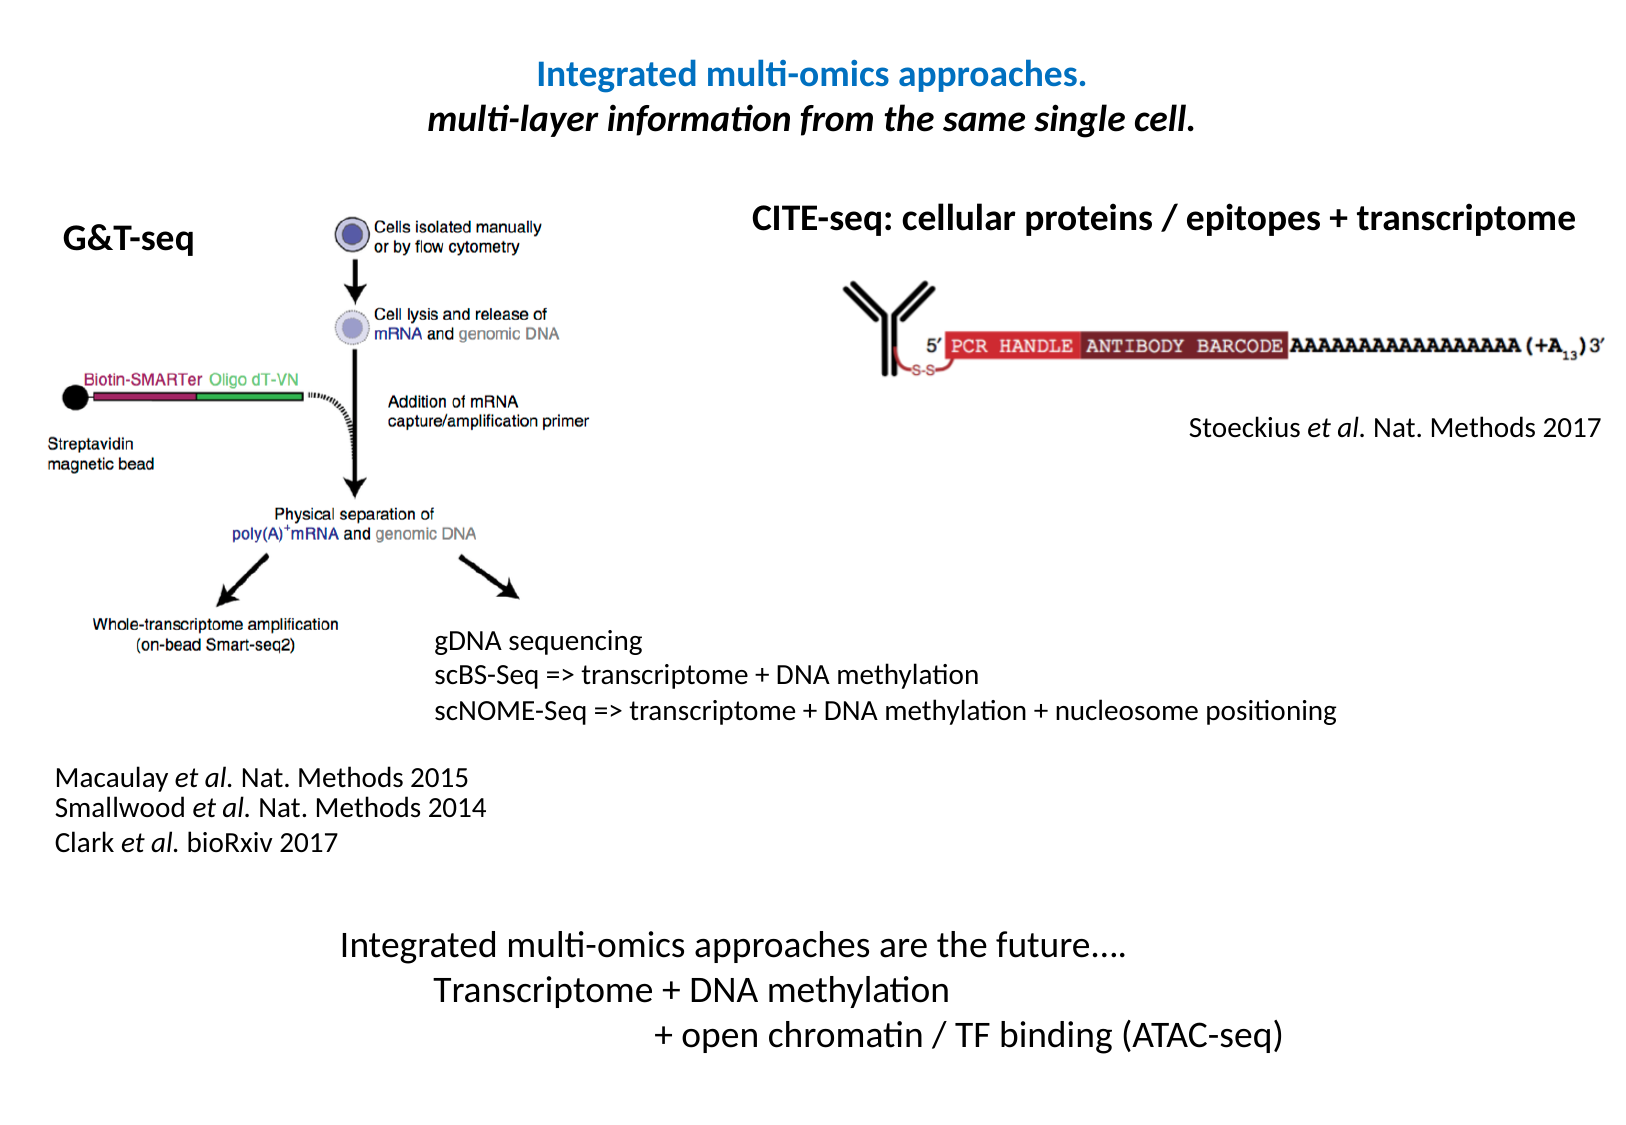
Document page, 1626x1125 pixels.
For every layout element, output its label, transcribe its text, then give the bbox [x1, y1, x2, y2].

text_box Integrated multi-omics approaches are the future…. Transcriptome + DNA methylation + open chromatin / TF binding (ATAC-seq) [325, 912, 1300, 1063]
text_box CITE-seq: cellular proteins / epitopes + transcriptome [737, 185, 1593, 246]
text_box gDNA sequencing scBS-Seq => transcriptome + DNA methylation scNOME-Seq => transcriptome + DNA methylation + nucleosome positioning [705, 613, 1360, 769]
picture [5, 187, 705, 773]
text_box Smallwood et al. Nat. Methods 2014 Clark et al. bioRxiv 2017 [39, 781, 502, 866]
text_box Stoeckius et al. Nat. Methods 2017 [1174, 401, 1617, 452]
text_box Integrated multi-omics approaches. multi-layer information from the same single cell. [412, 41, 1213, 147]
text_box Macaulay et al. Nat. Methods 2015 [39, 773, 485, 781]
picture [812, 255, 1625, 396]
